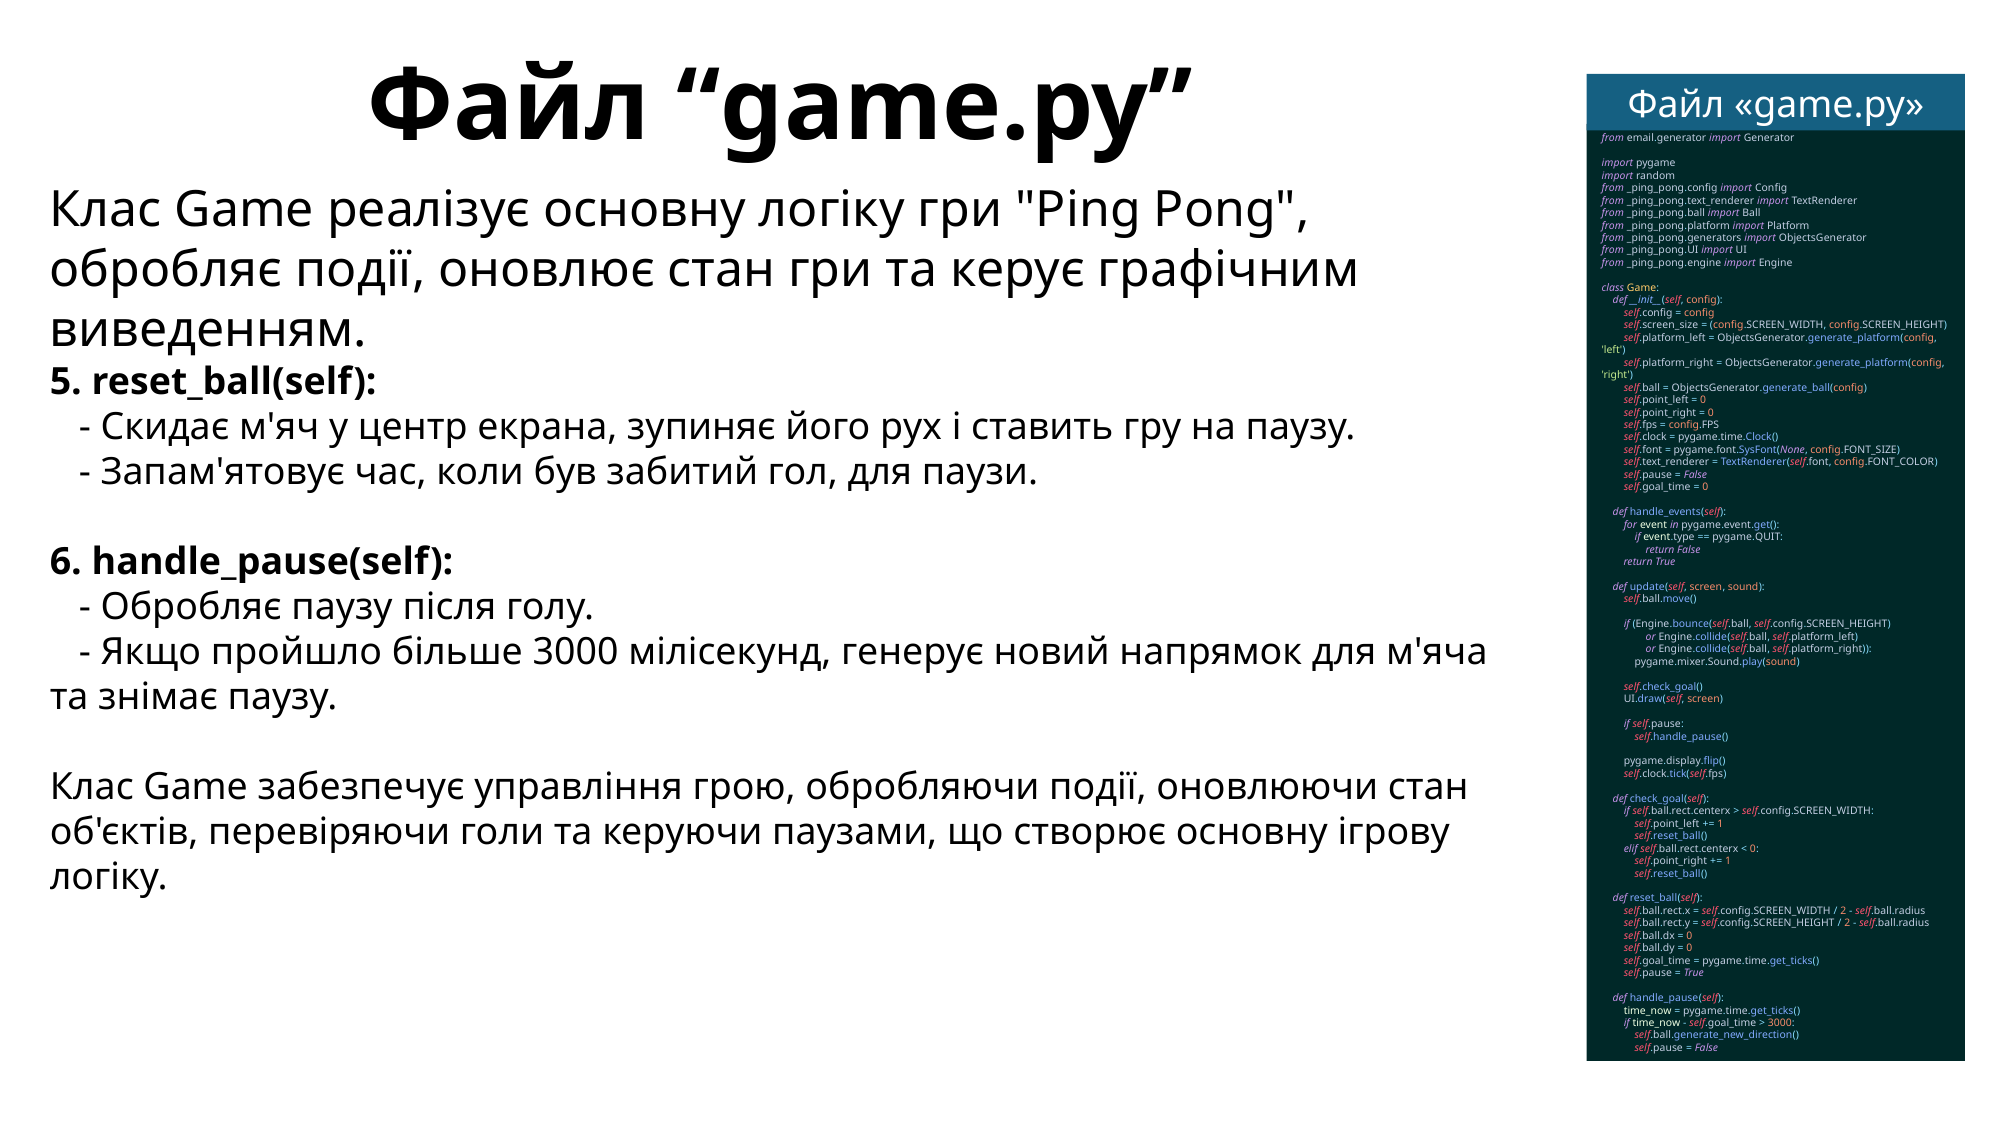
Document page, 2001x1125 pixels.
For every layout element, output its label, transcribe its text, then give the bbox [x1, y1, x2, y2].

text_box Файл «game.py» [1587, 72, 1966, 132]
text_box from email.generator import Generator import pygame import random from _ping_pong.config import Config from _ping_pong.text_renderer import TextRenderer from _ping_pong.ball import Ball from _ping_pong.platform import Platform from _ping_pong.generators import ObjectsGenerator from _ping_pong.UI import UI from _ping_pong.engine import Engine class Game: def __init__(self, config): self.config = config self.screen_size = (config.SCREEN_WIDTH, config.SCREEN_HEIGHT) self.platform_left = ObjectsGenerator.generate_platform(config, 'left') self.platform_right = ObjectsGenerator.generate_platform(config, 'right') self.ball = ObjectsGenerator.generate_ball(config) self.point_left = 0 self.point_right = 0 self.fps = config.FPS self.clock = pygame.time.Clock() self.font = pygame.font.SysFont(None, config.FONT_SIZE) self.text_renderer = TextRenderer(self.font, config.FONT_COLOR) self.pause = False self.goal_time = 0 def handle_events(self): for event in pygame.event.get(): if event.type == pygame.QUIT: return False return True def update(self, screen, sound): self.ball.move() if (Engine.bounce(self.ball, self.config.SCREEN_HEIGHT) or Engine.collide(self.ball, self.platform_left) or Engine.collide(self.ball, self.platform_right)): pygame.mixer.Sound.play(sound) self.check_goal() UI.draw(self, screen) if self.pause: self.handle_pause() pygame.display.flip() self.clock.tick(self.fps) def check_goal(self): if self.ball.rect.centerx > self.config.SCREEN_WIDTH: self.point_left += 1 self.reset_ball() elif self.ball.rect.centerx < 0: self.point_right += 1 self.reset_ball() def reset_ball(self): self.ball.rect.x = self.config.SCREEN_WIDTH / 2 - self.ball.radius self.ball.rect.y = self.config.SCREEN_HEIGHT / 2 - self.ball.radius self.ball.dx = 0 self.ball.dy = 0 self.goal_time = pygame.time.get_ticks() self.pause = True def handle_pause(self): time_now = pygame.time.get_ticks() if time_now - self.goal_time > 3000: self.ball.generate_new_direction() self.pause = False [1586, 132, 1965, 1061]
text_box 5. reset_ball(self): - Скидає м'яч у центр екрана, зупиняє його рух і ставить гру на паузу. - Запам'ятовує час, коли був забитий гол, для паузи. 6. handle_pause(self): - Обробляє паузу після голу. - Якщо пройшло більше 3000 мілісекунд, генерує новий напрямок для м'яча та знімає паузу. Клас Game забезпечує управління грою, обробляючи події, оновлюючи стан об'єктів, перевіряючи голи та керуючи паузами, що створює основну ігрову логіку. [35, 304, 1525, 905]
text_box Клас Game реалізує основну логіку гри "Ping Pong", обробляє події, оновлює стан гри та керує графічним виведенням. [35, 168, 1500, 364]
text_box Файл “game.py” [0, 32, 1587, 168]
